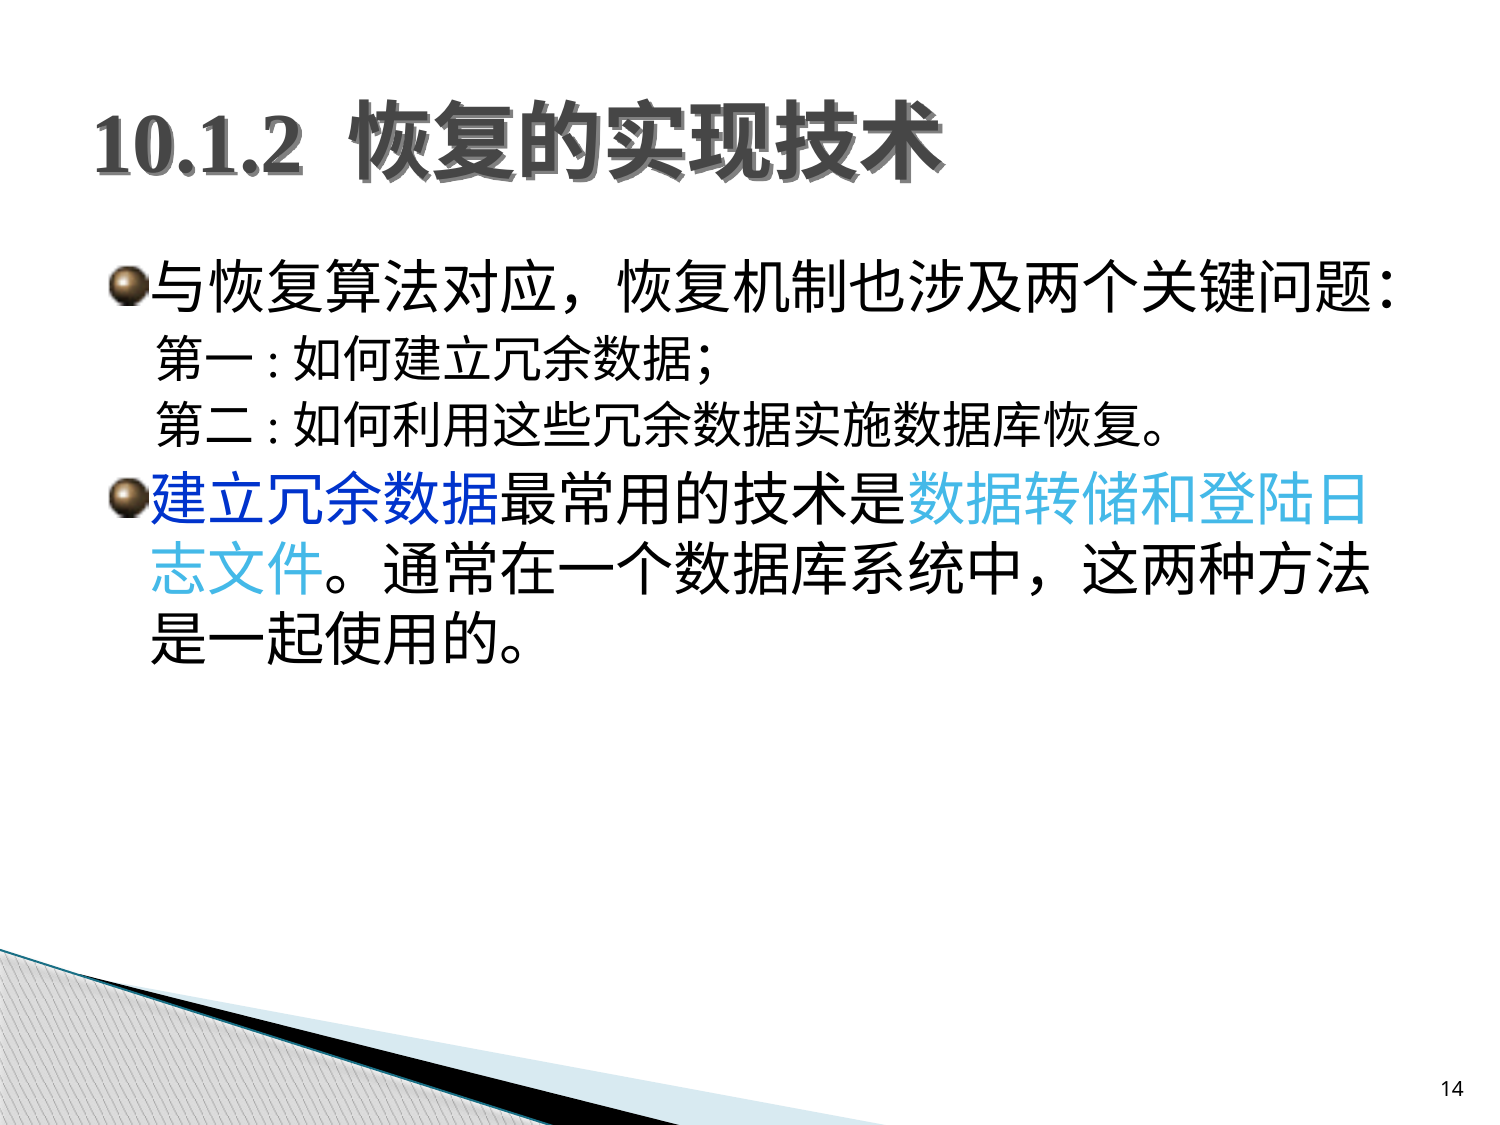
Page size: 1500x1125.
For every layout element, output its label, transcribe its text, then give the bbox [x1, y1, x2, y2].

title 10.1.2 恢复的实现技术 [75, 45, 1425, 233]
picture [107, 264, 149, 306]
list 与恢复算法对应，恢复机制也涉及两个关键问题： 第一:如何建立冗余数据； 第二:如何利用这些冗余数据实施数据库恢复。 建立冗余数据最常用的技术是数据转储和登陆日志文件。通常在一个数据库系统中，这两种方法是一起使用的。 [75, 242, 1425, 986]
slide_number 14 [1418, 1051, 1479, 1112]
picture [107, 476, 149, 518]
